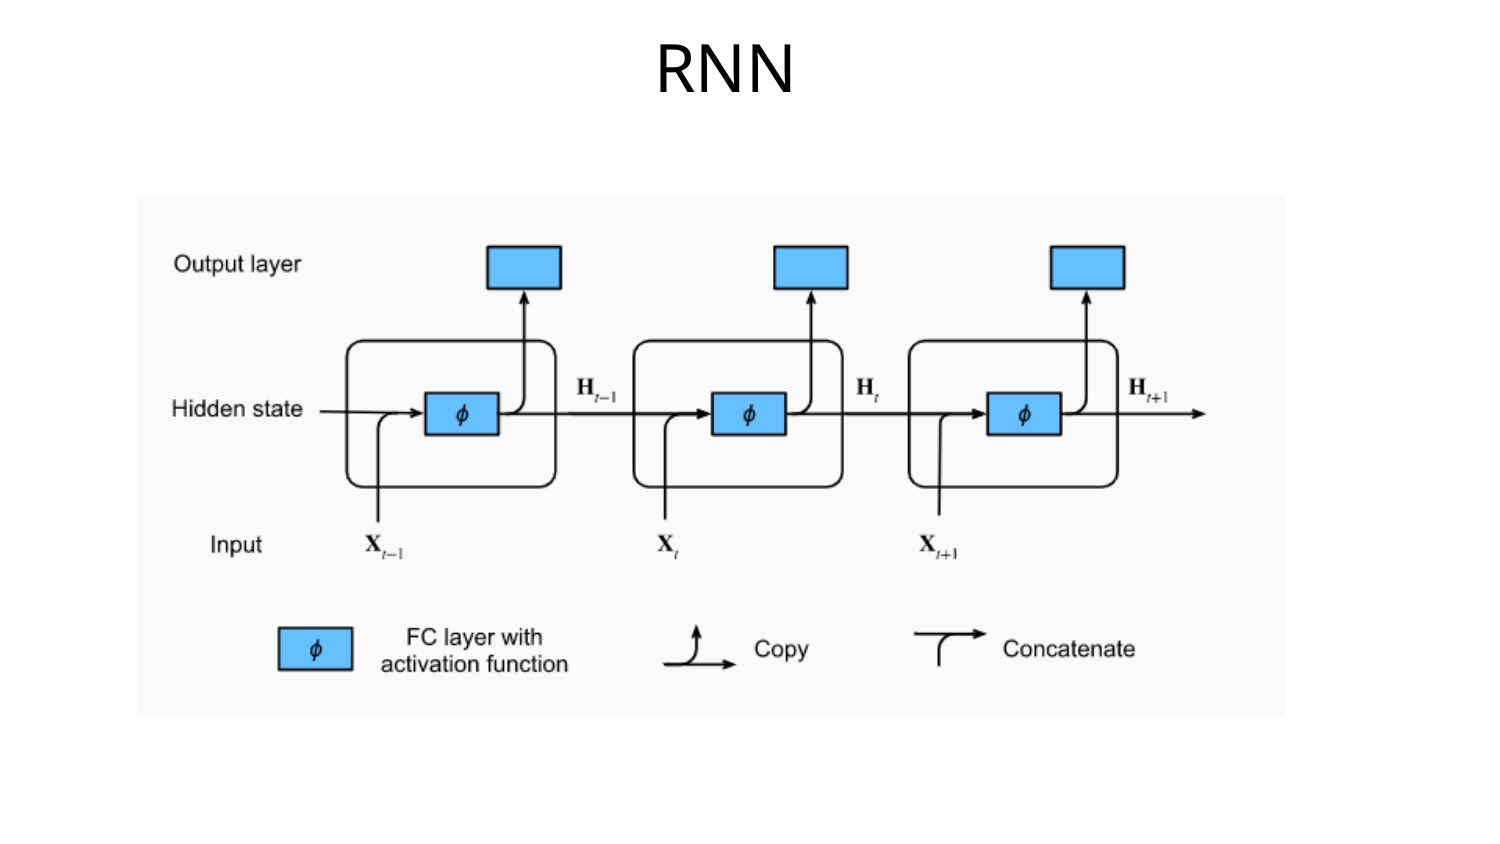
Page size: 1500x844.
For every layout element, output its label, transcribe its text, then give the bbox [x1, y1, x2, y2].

picture [137, 196, 1285, 716]
title RNN [52, 18, 1399, 109]
